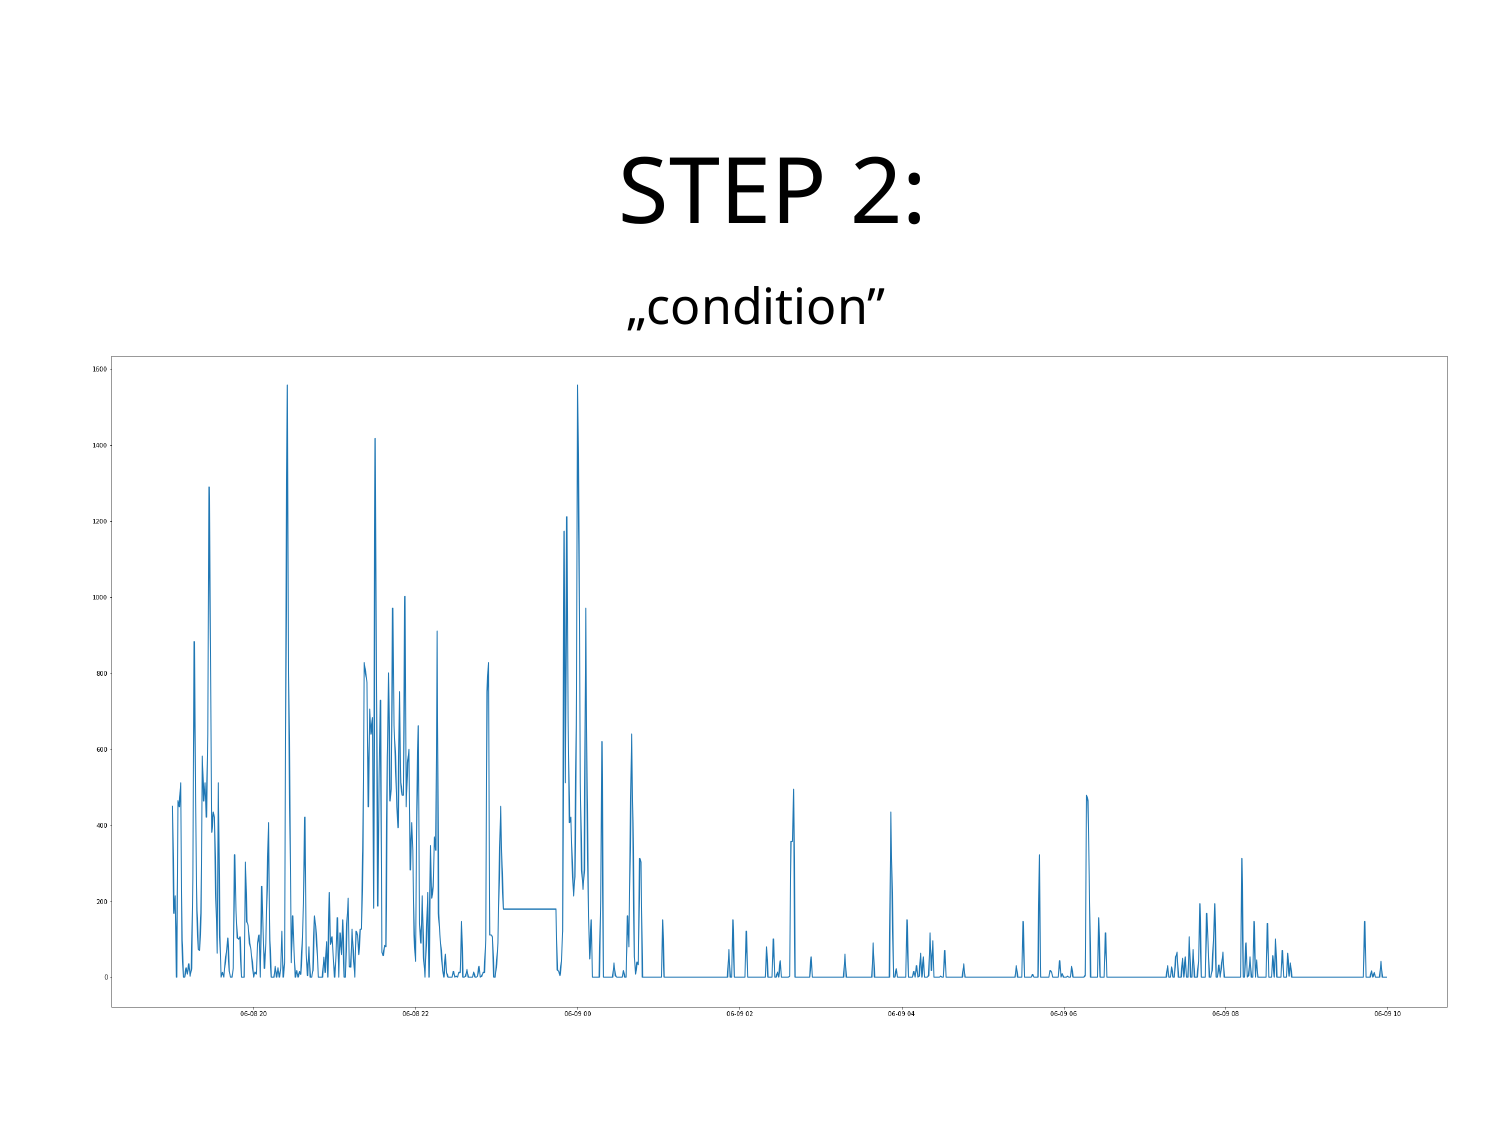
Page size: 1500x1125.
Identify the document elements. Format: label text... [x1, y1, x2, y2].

title STEP 2: [135, 66, 1411, 267]
picture [88, 349, 1453, 1021]
subtitle „condition” [64, 267, 1447, 555]
